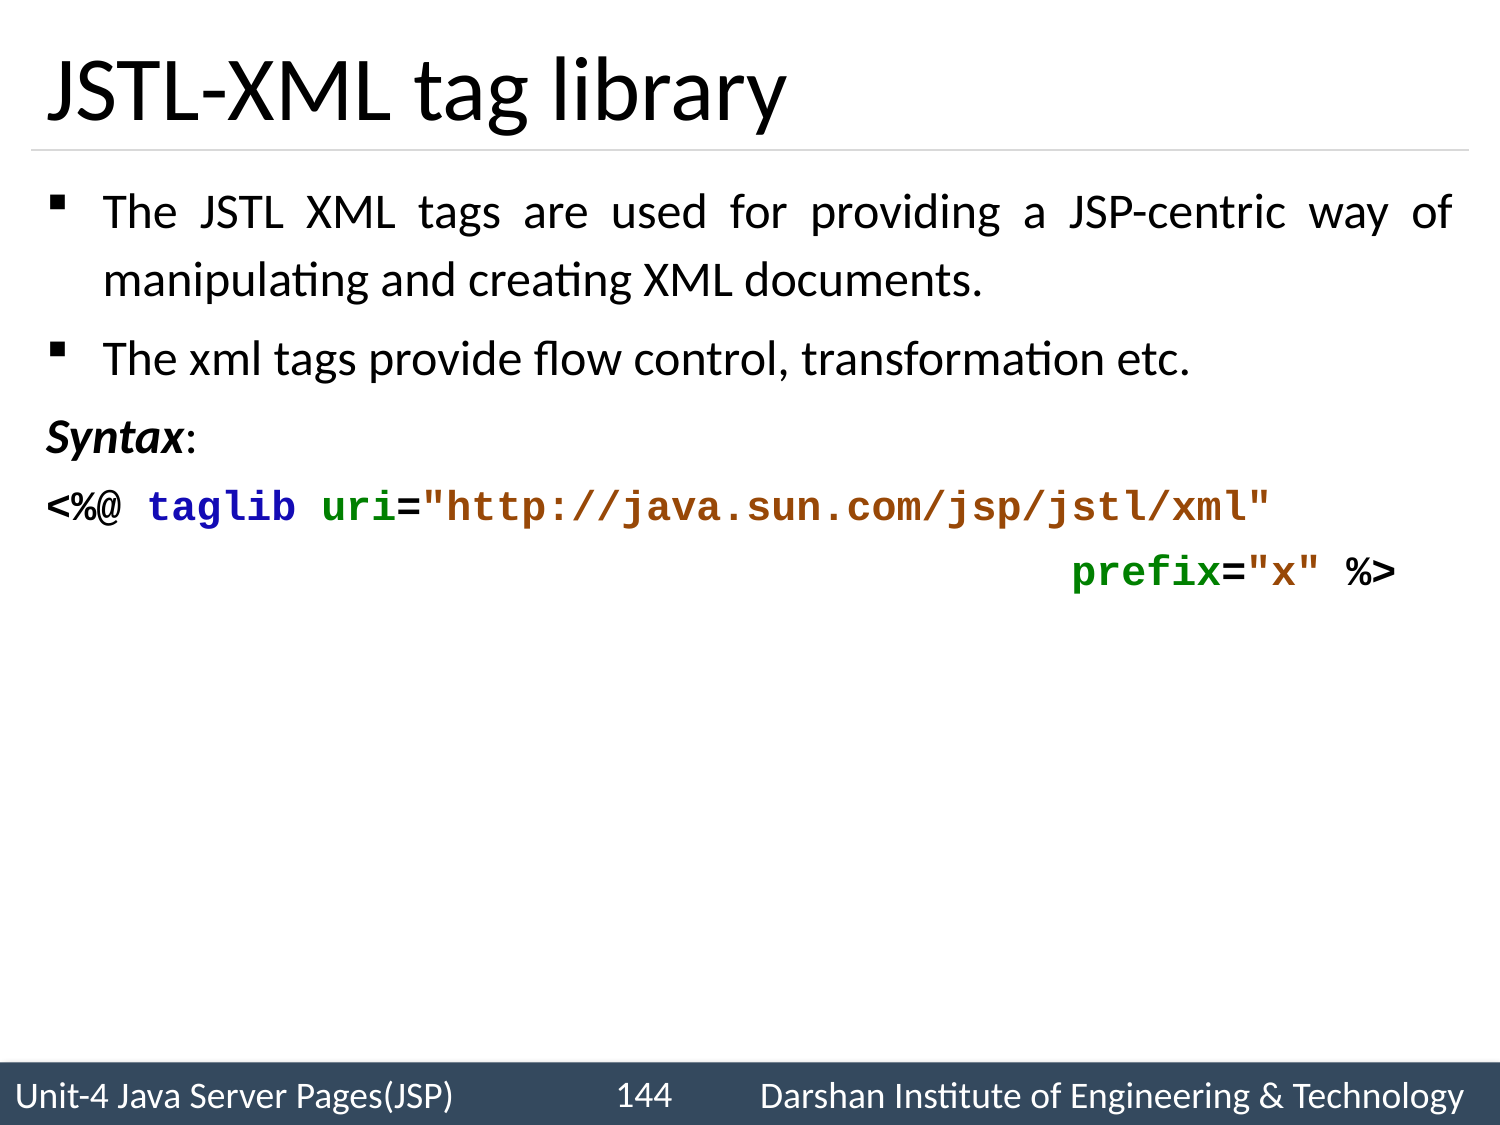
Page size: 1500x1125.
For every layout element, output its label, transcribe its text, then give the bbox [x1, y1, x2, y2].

slide_number 144 [587, 1062, 688, 1123]
title JSTL-XML tag library [31, 17, 1469, 150]
list The JSTL XML tags are used for providing a JSP-centric way of manipulating and creating XML documents. The xml tags provide flow control, transformation etc. Syntax: <%@ taglib uri="http://java.sun.com/jsp/jstl/xml" prefix="x" %> [31, 162, 1469, 1038]
